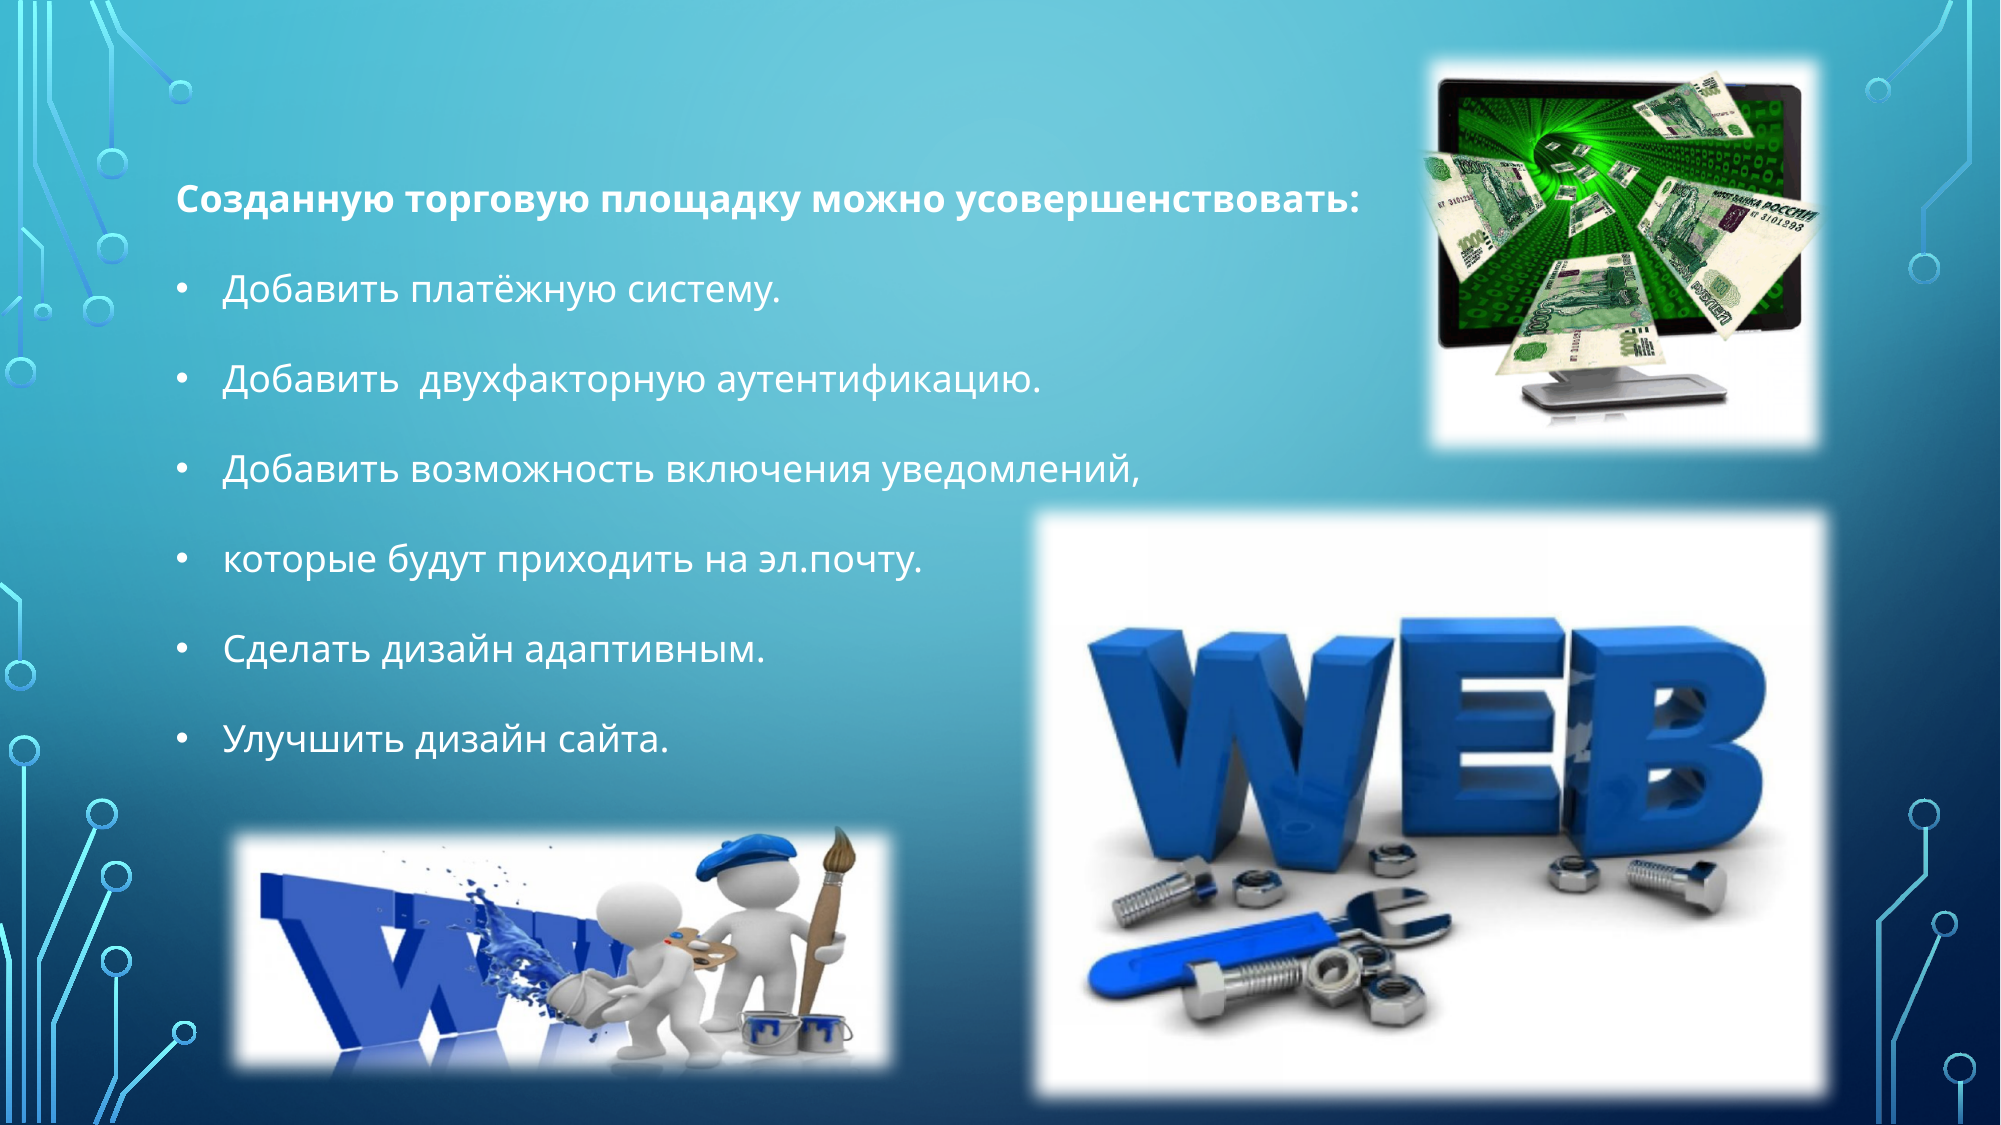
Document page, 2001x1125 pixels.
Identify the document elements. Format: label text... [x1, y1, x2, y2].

picture [1412, 42, 1836, 466]
picture [1016, 492, 1846, 1115]
text_box Созданную торговую площадку можно усовершенствовать: Добавить платёжную систему. Добавить двухфакторную аутентификацию. Добавить возможность включения уведомлений, которые будут приходить на эл.почту. Сделать дизайн адаптивным. Улучшить дизайн сайта. [160, 99, 1473, 767]
picture [216, 816, 908, 1085]
